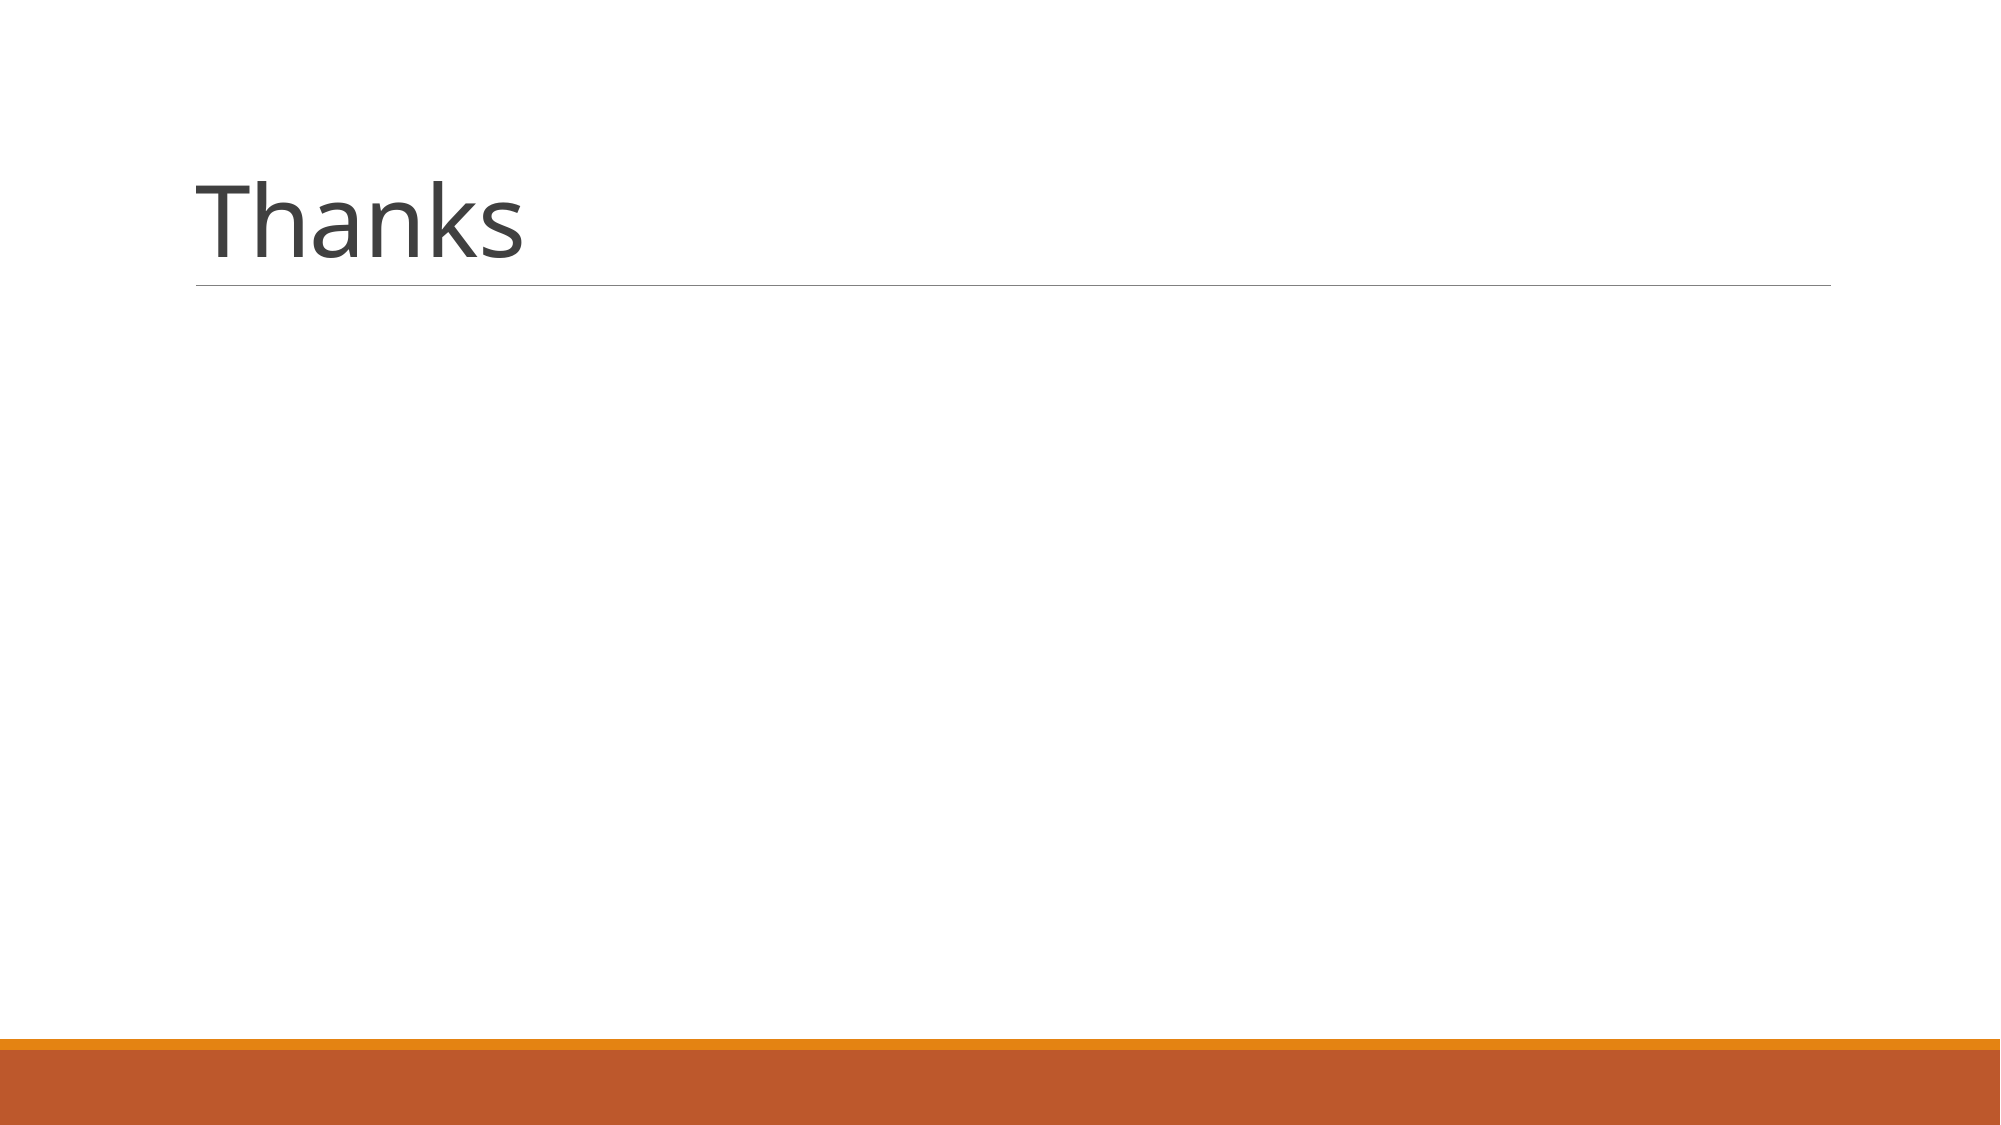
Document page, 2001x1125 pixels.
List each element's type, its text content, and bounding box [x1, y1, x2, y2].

title Thanks [180, 47, 1830, 285]
